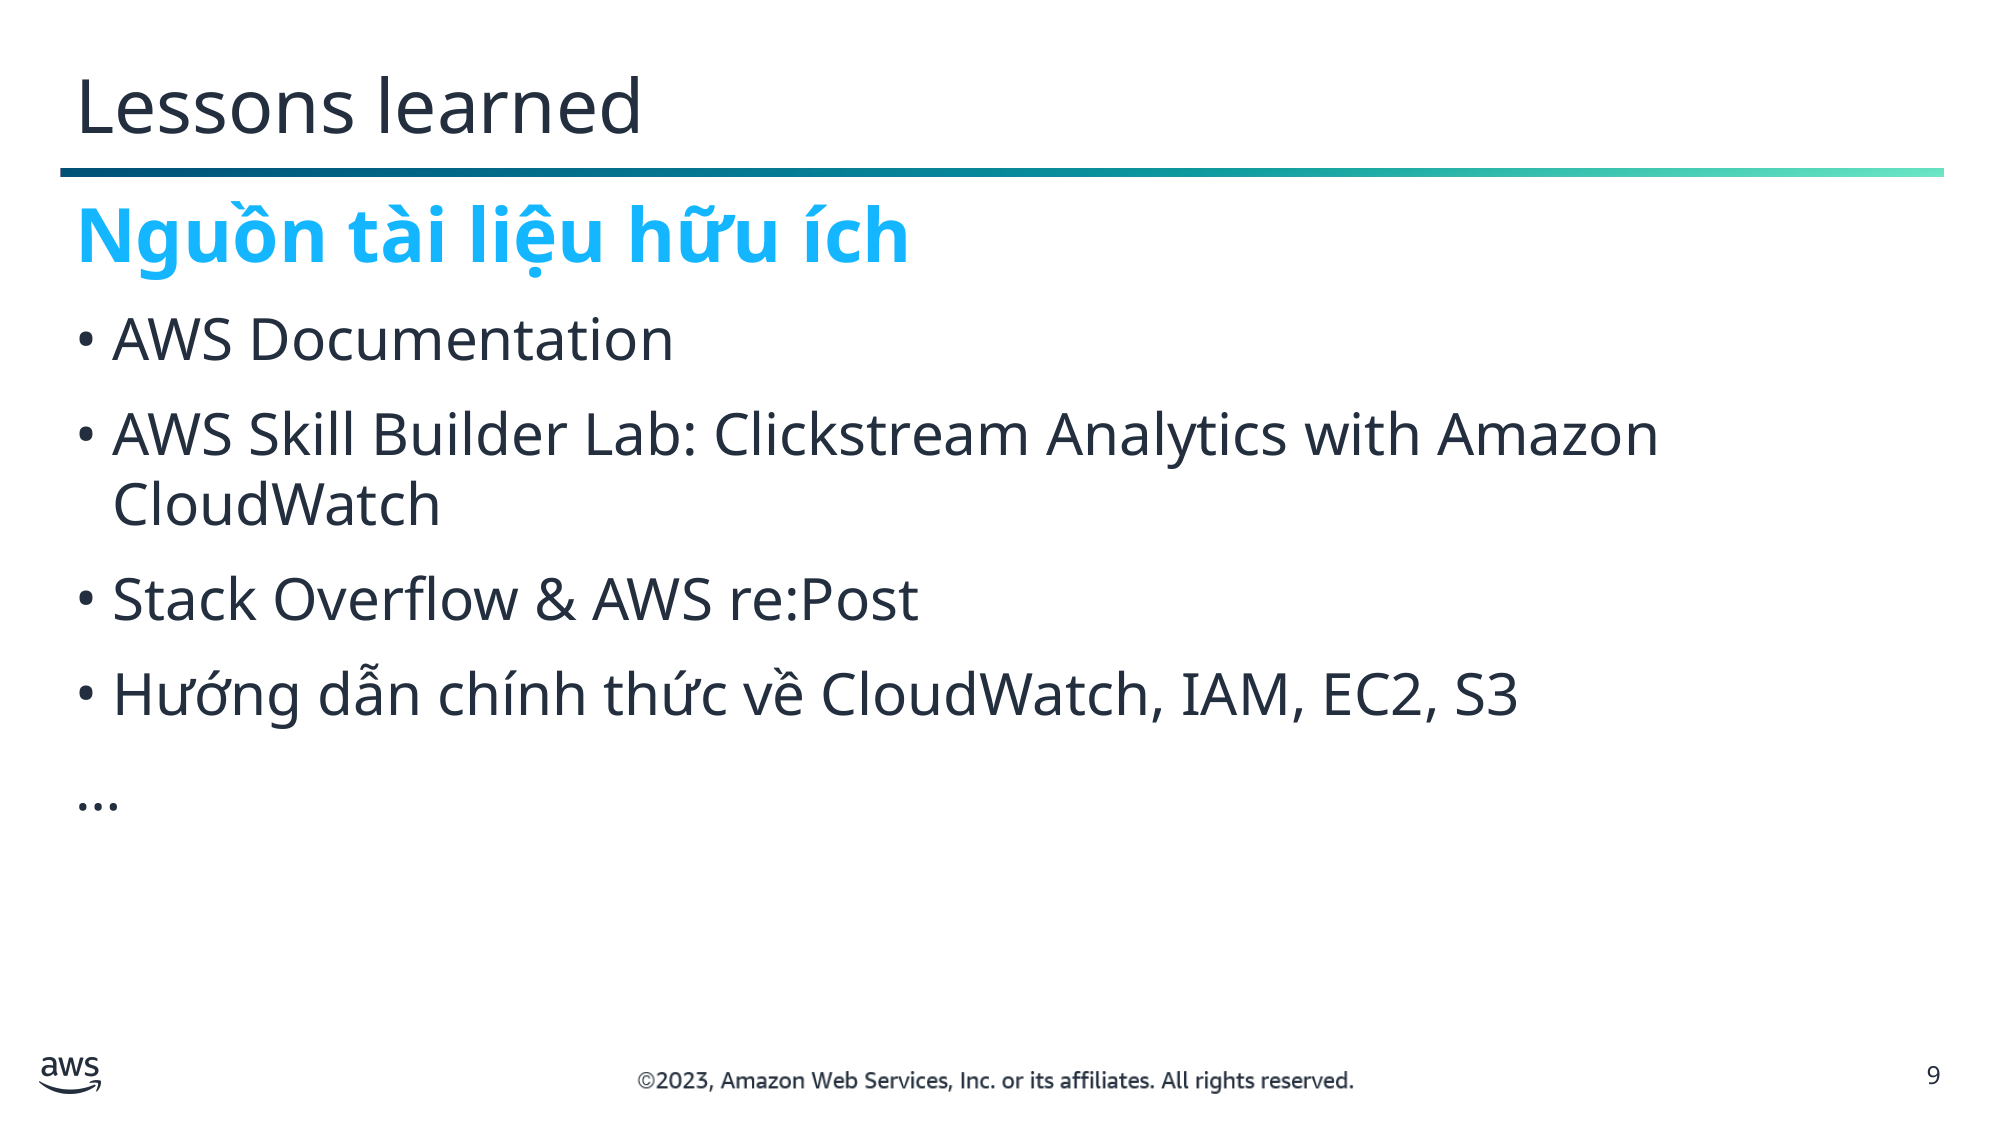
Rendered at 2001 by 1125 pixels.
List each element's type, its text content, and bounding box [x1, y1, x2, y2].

picture [621, 1057, 1378, 1109]
picture [39, 1057, 101, 1094]
picture [681, 168, 1944, 177]
slide_number 9 [1861, 1057, 1941, 1095]
list Nguồn tài liệu hữu ích AWS Documentation AWS Skill Builder Lab: Clickstream Analytics with Amazon CloudWatch Stack Overflow & AWS re:Post Hướng dẫn chính thức về CloudWatch, IAM, EC2, S3 … [60, 179, 1941, 1055]
title Lessons learned [60, 49, 1941, 170]
